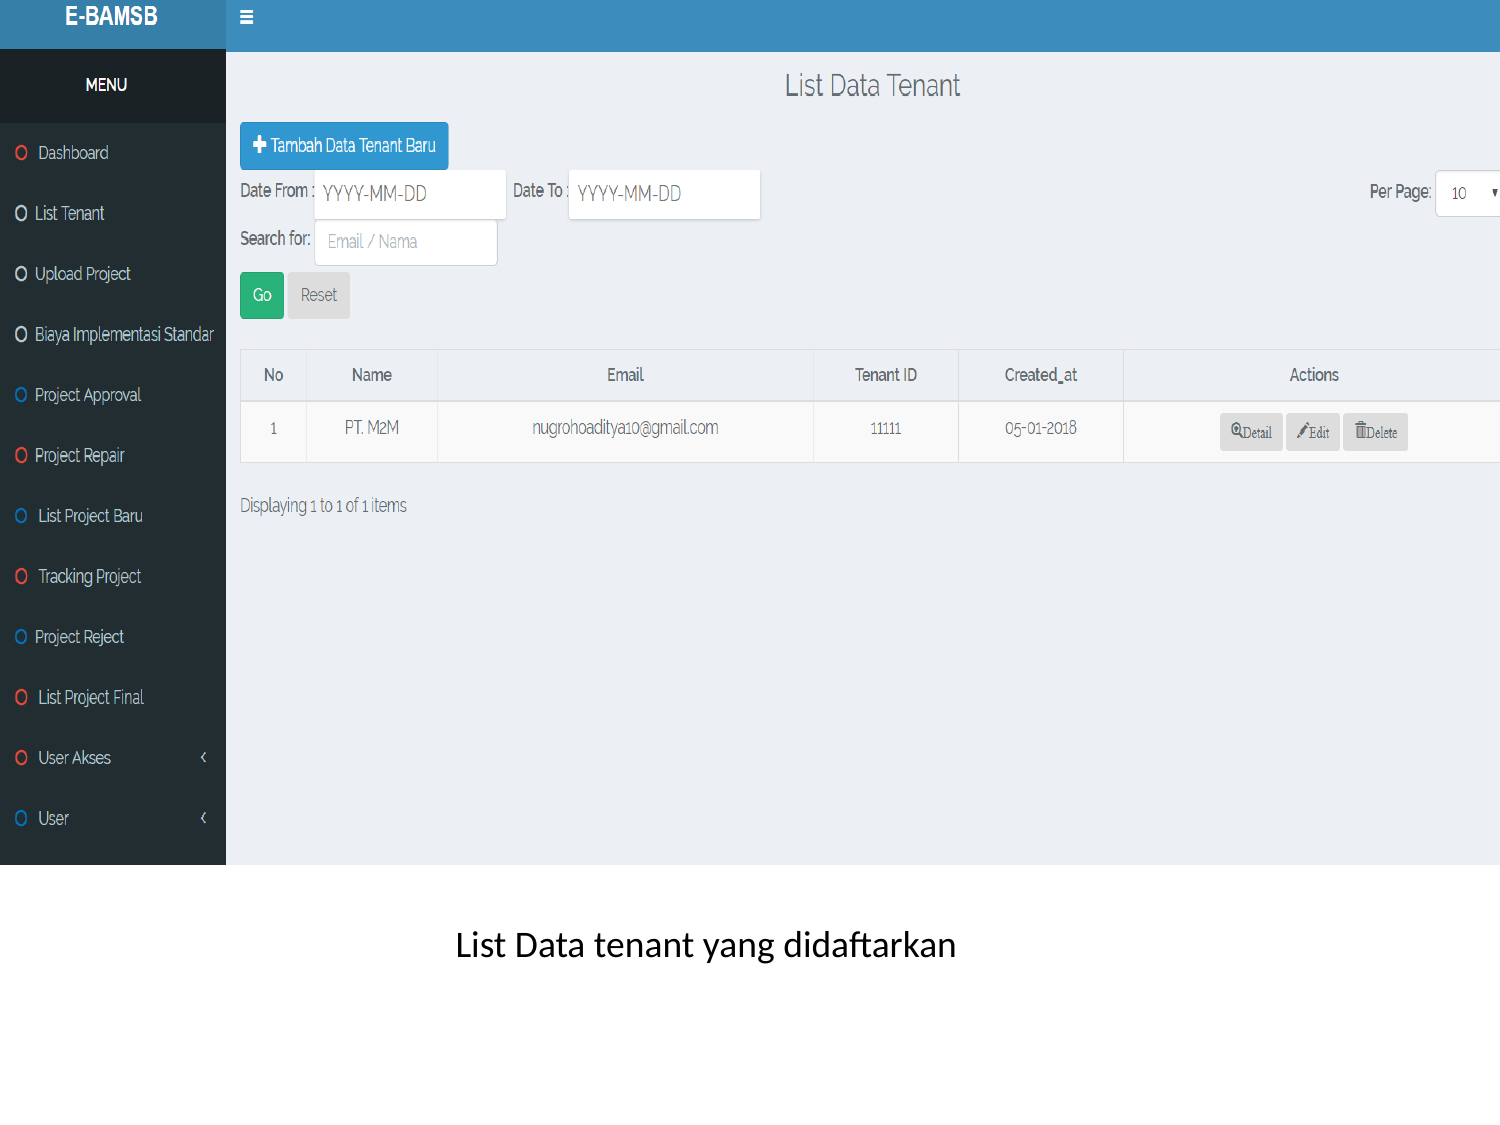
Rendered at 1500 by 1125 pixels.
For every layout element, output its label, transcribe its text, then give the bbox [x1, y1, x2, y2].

picture [0, 0, 1500, 865]
text_box List Data tenant yang didaftarkan [440, 912, 973, 973]
